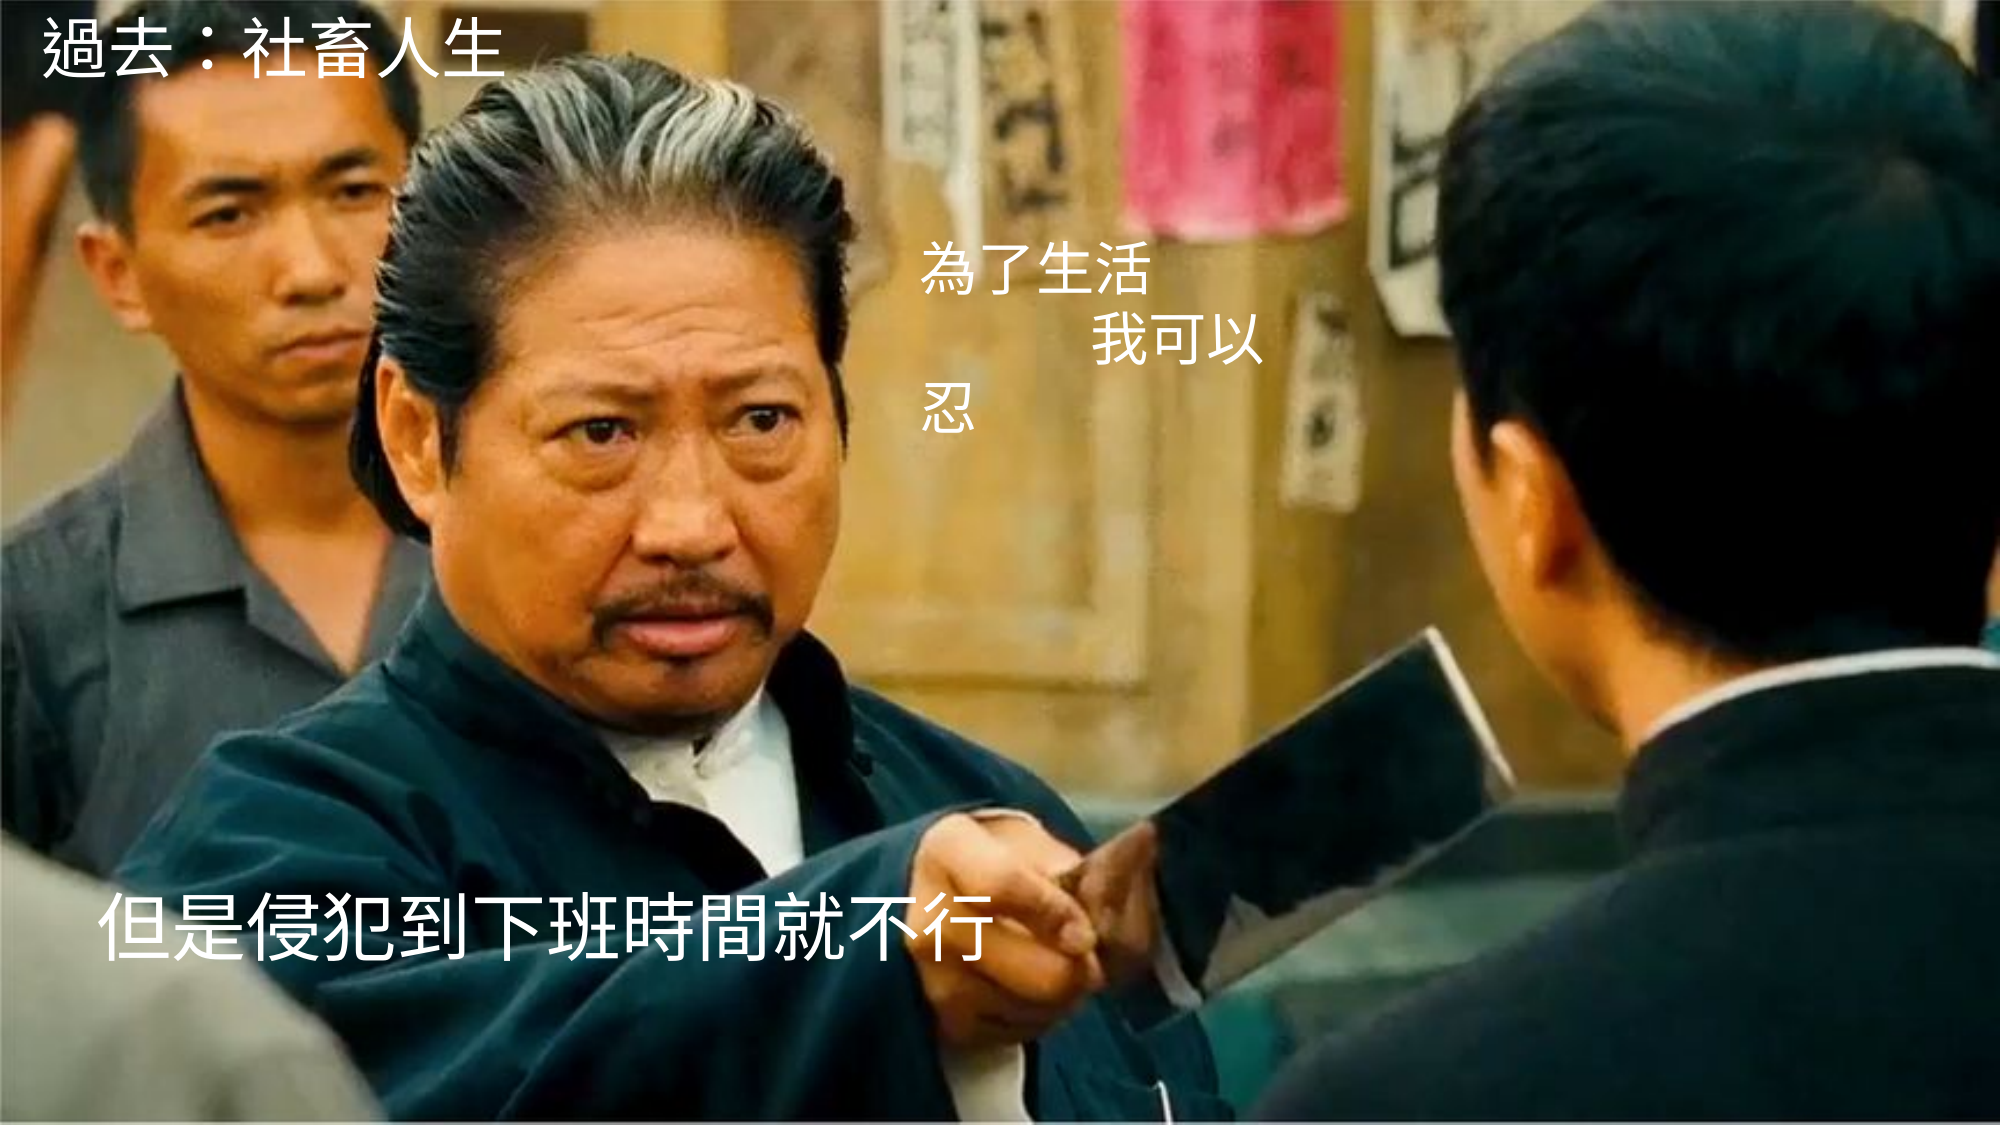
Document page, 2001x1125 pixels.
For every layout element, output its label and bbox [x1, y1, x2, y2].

list [0, 0, 2000, 1125]
